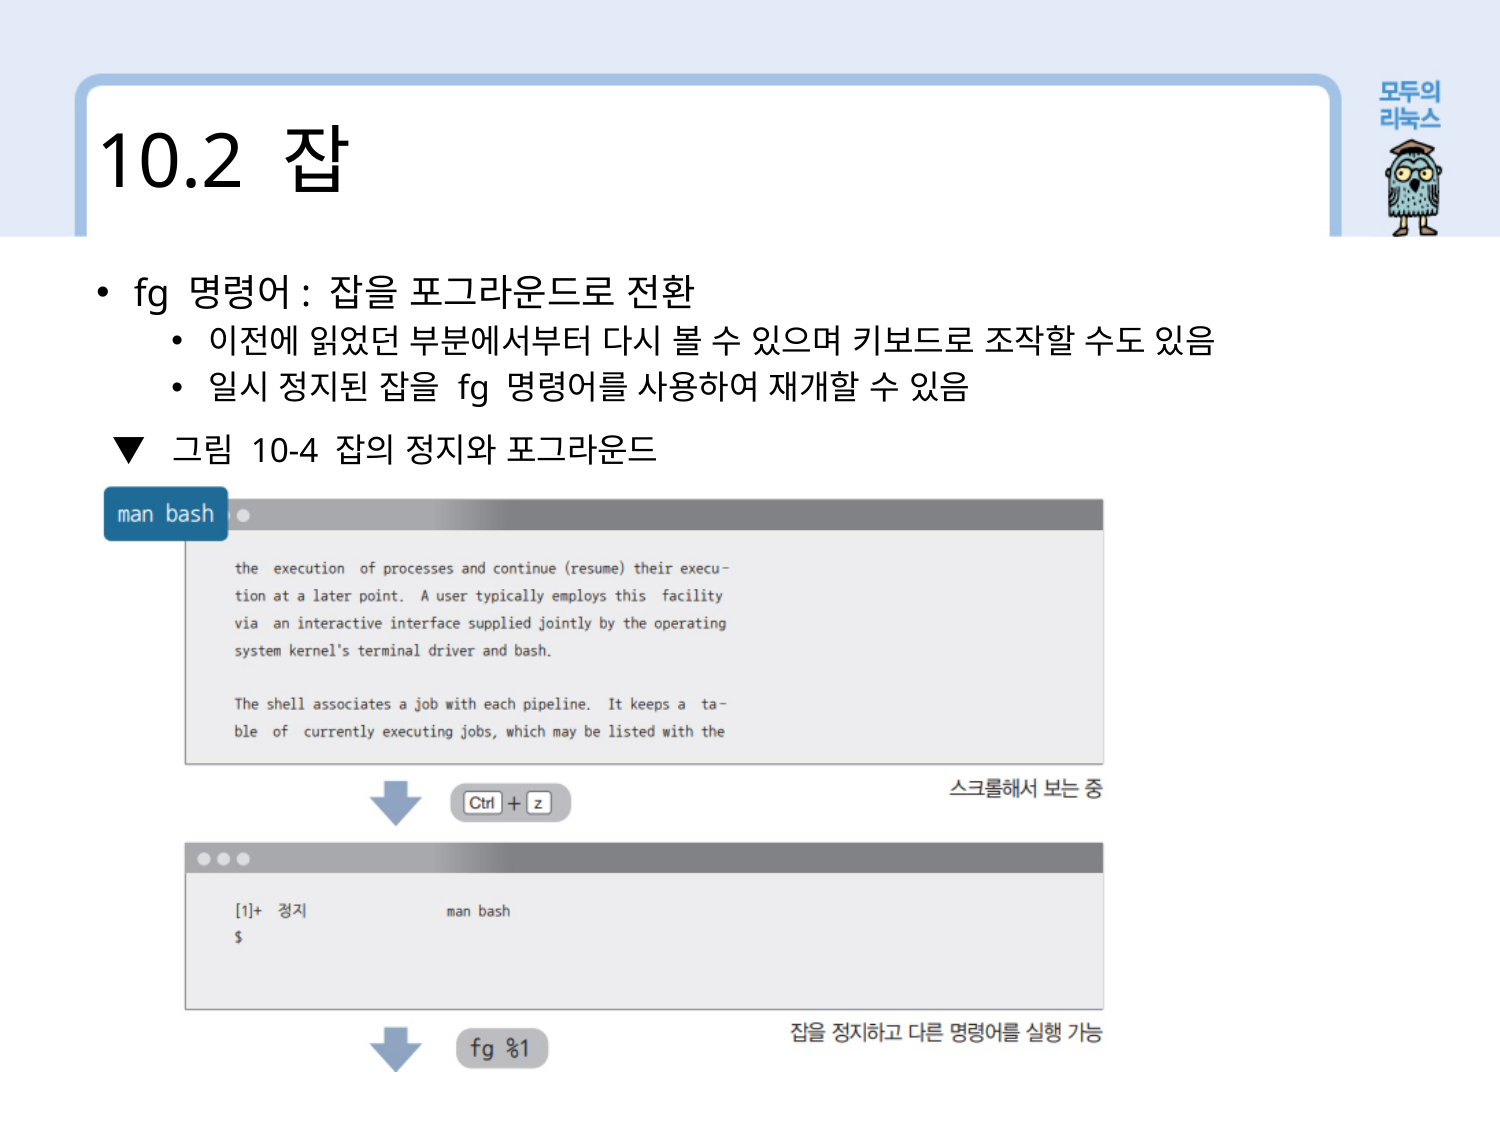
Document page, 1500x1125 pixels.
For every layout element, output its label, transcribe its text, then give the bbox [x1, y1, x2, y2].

text_box ▼ 그림 10-4 잡의 정지와 포그라운드 [97, 421, 1424, 488]
text_box fg 명령어: 잡을 포그라운드로 전환 이전에 읽었던 부분에서부터 다시 볼 수 있으며 키보드로 조작할 수도 있음 일시 정지된 잡을 fg 명령어를 사용하여 재개할 수 있음 [81, 266, 1353, 1024]
text_box 10.2 잡 [81, 115, 1335, 221]
picture [0, 0, 1500, 1125]
